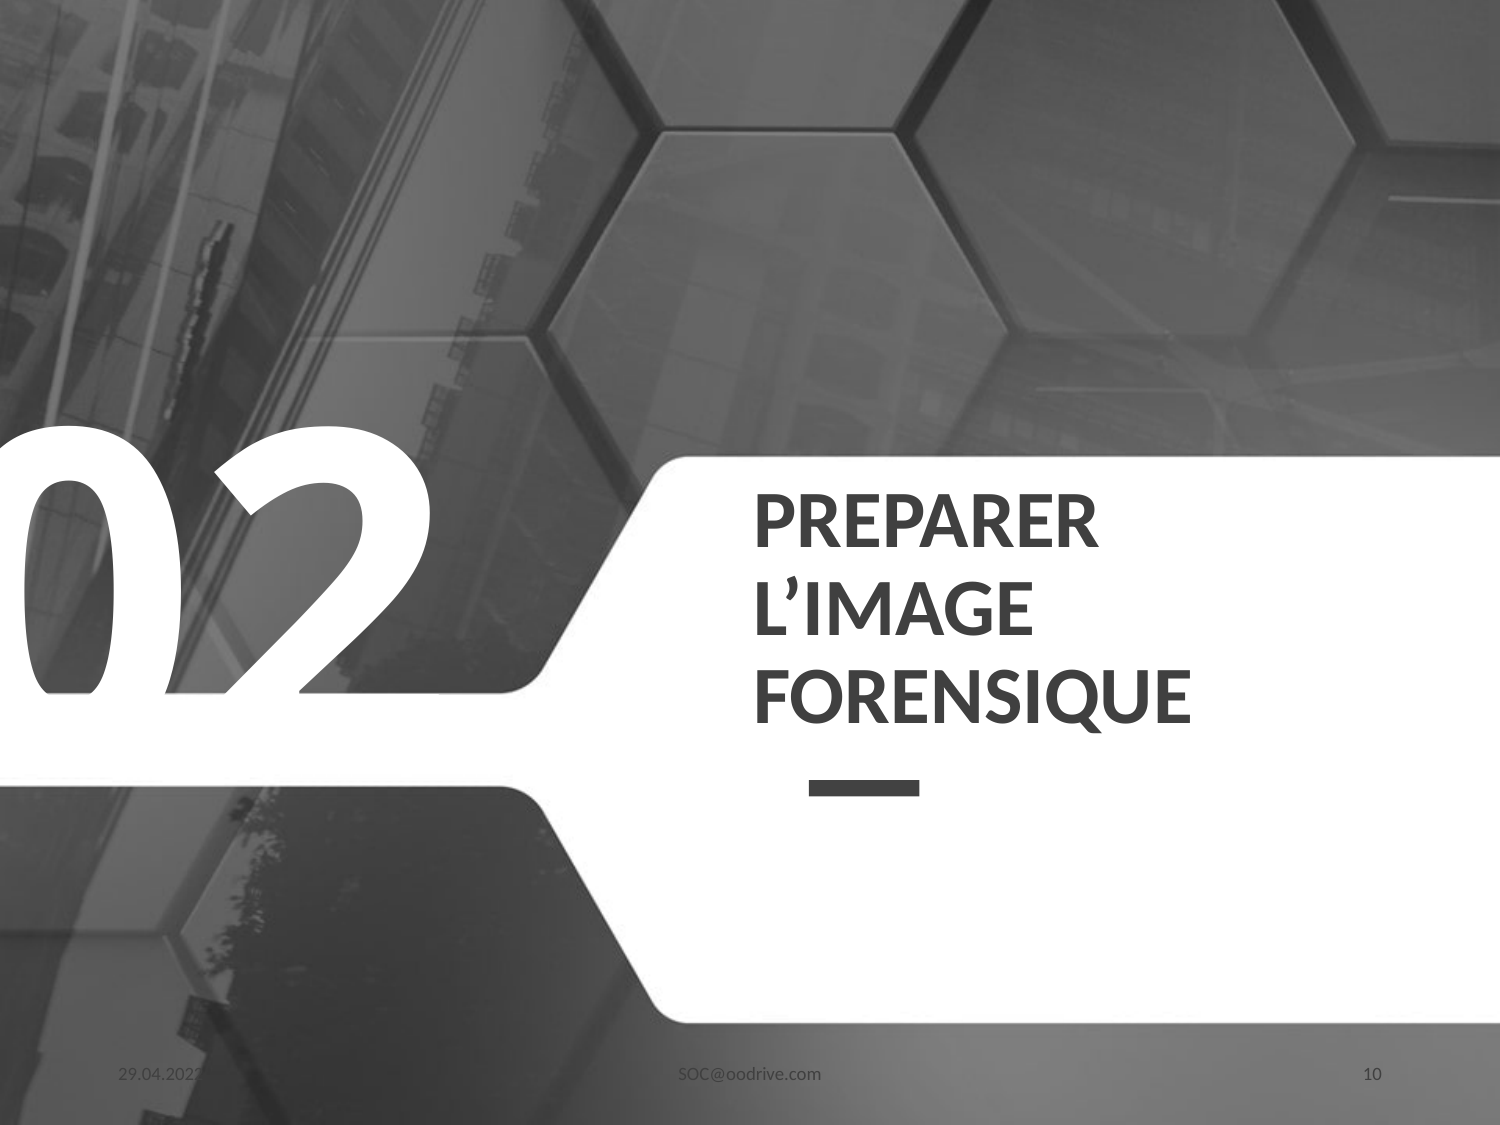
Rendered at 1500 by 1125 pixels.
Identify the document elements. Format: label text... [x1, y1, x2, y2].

list 02 [0, 356, 728, 861]
picture [0, 0, 1500, 1125]
slide_number 10 [1059, 1042, 1397, 1103]
title Preparer l’image forensique [738, 468, 1412, 749]
footer SOC@oodrive.com [496, 1042, 1004, 1103]
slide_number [103, 1042, 441, 1103]
